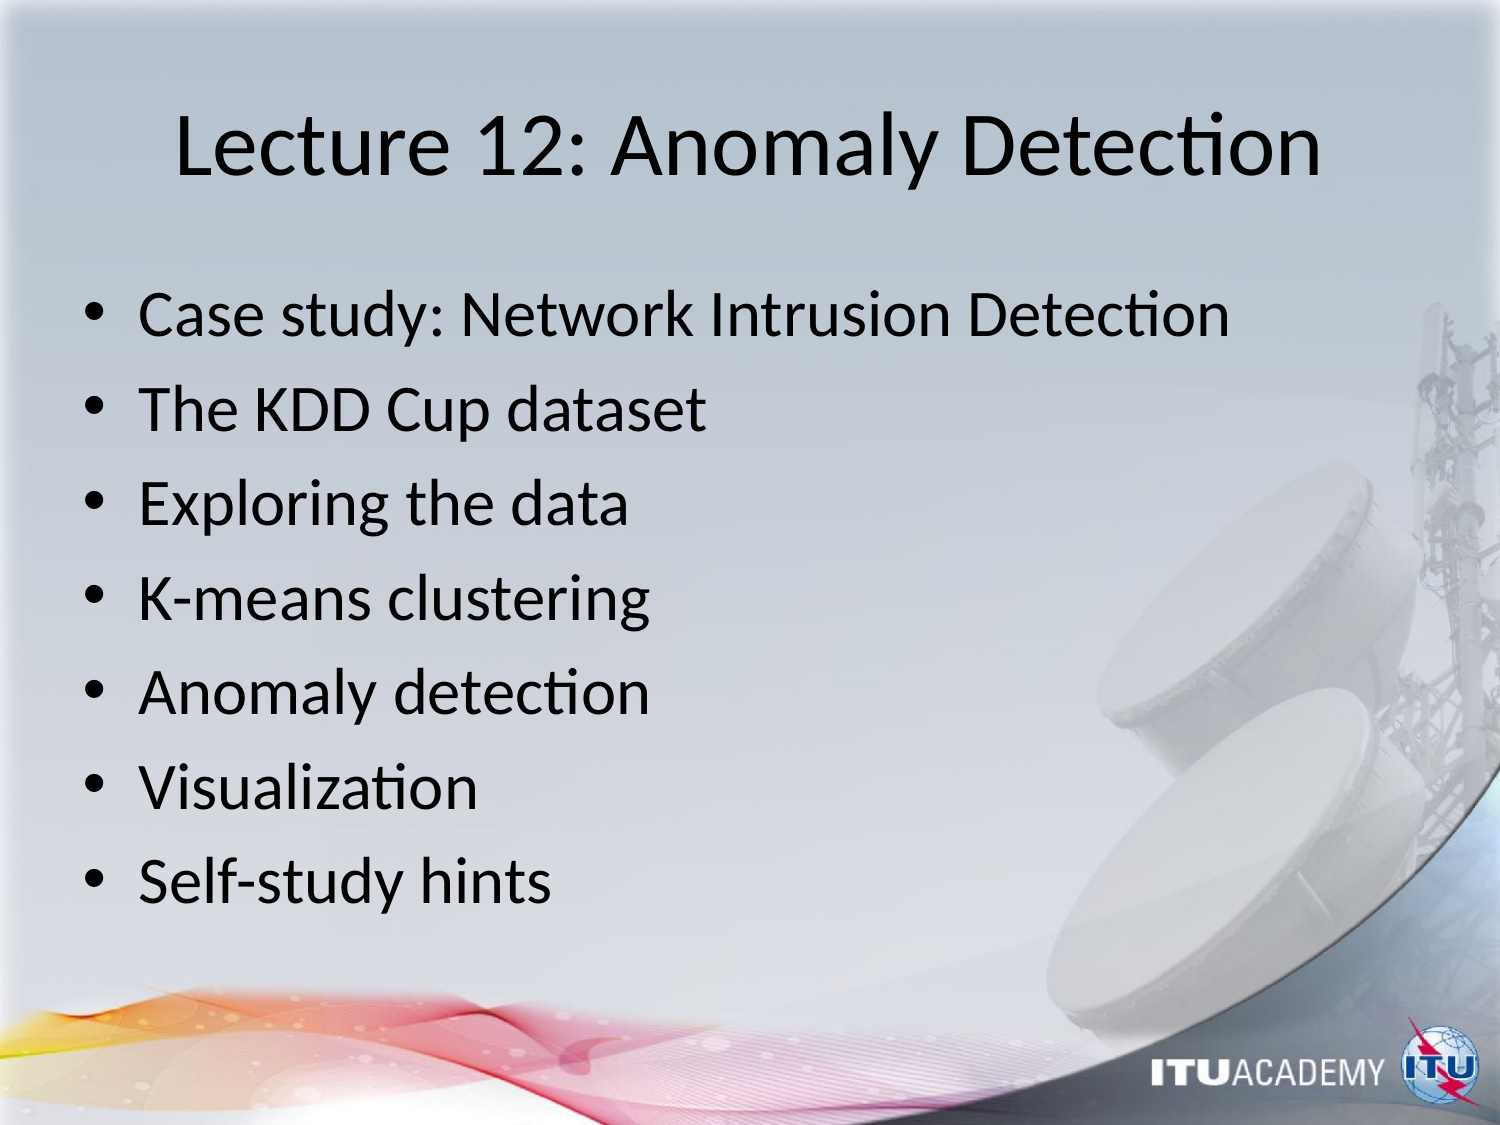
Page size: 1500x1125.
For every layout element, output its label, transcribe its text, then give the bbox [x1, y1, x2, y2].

list Case study: Network Intrusion Detection The KDD Cup dataset Exploring the data K-means clustering Anomaly detection Visualization Self-study hints [74, 261, 1426, 1006]
picture [0, 0, 1500, 1125]
title Lecture 12: Anomaly Detection [74, 44, 1426, 234]
